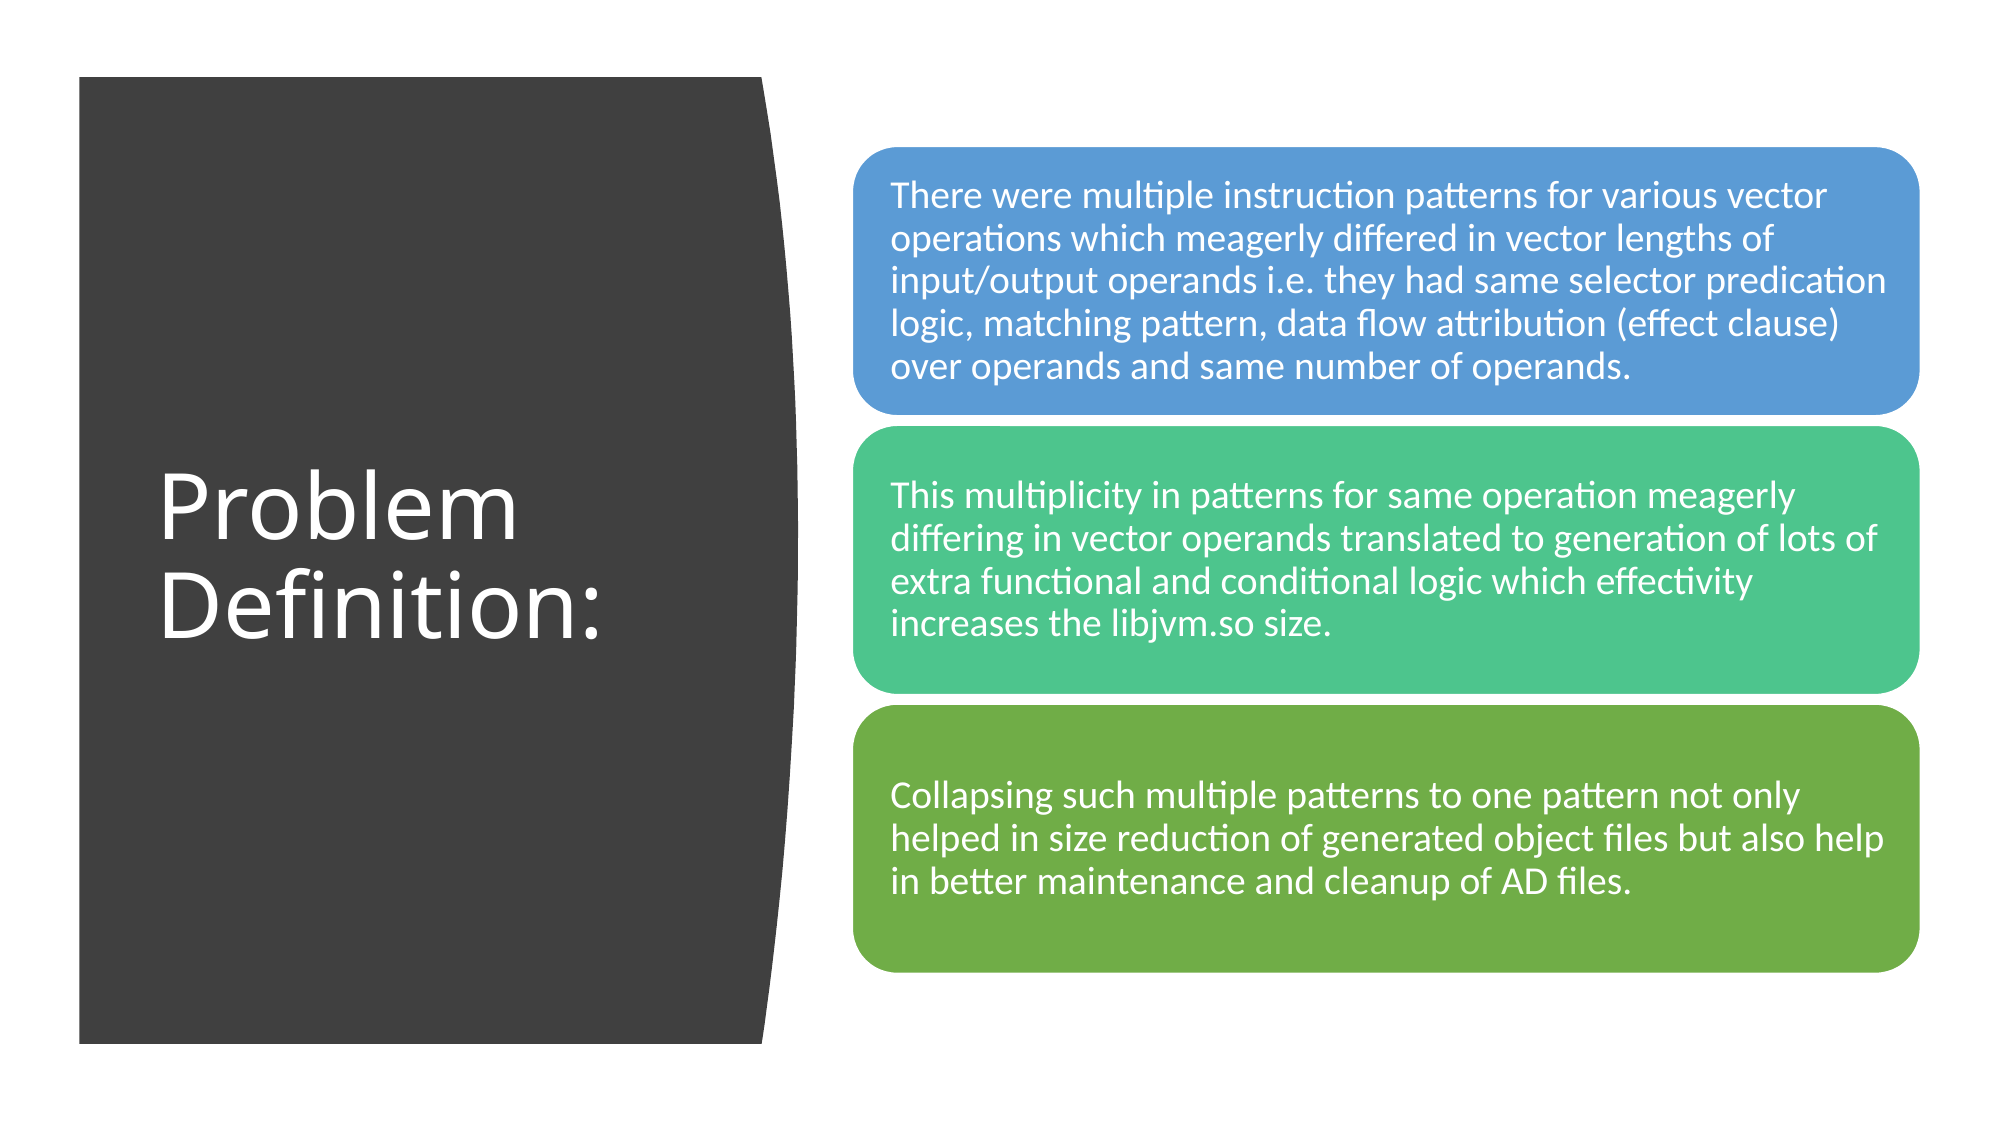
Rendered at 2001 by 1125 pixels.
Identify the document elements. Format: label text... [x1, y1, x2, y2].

text_box [78, 76, 800, 1045]
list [852, 77, 1921, 1043]
title Problem Definition: [141, 166, 702, 953]
